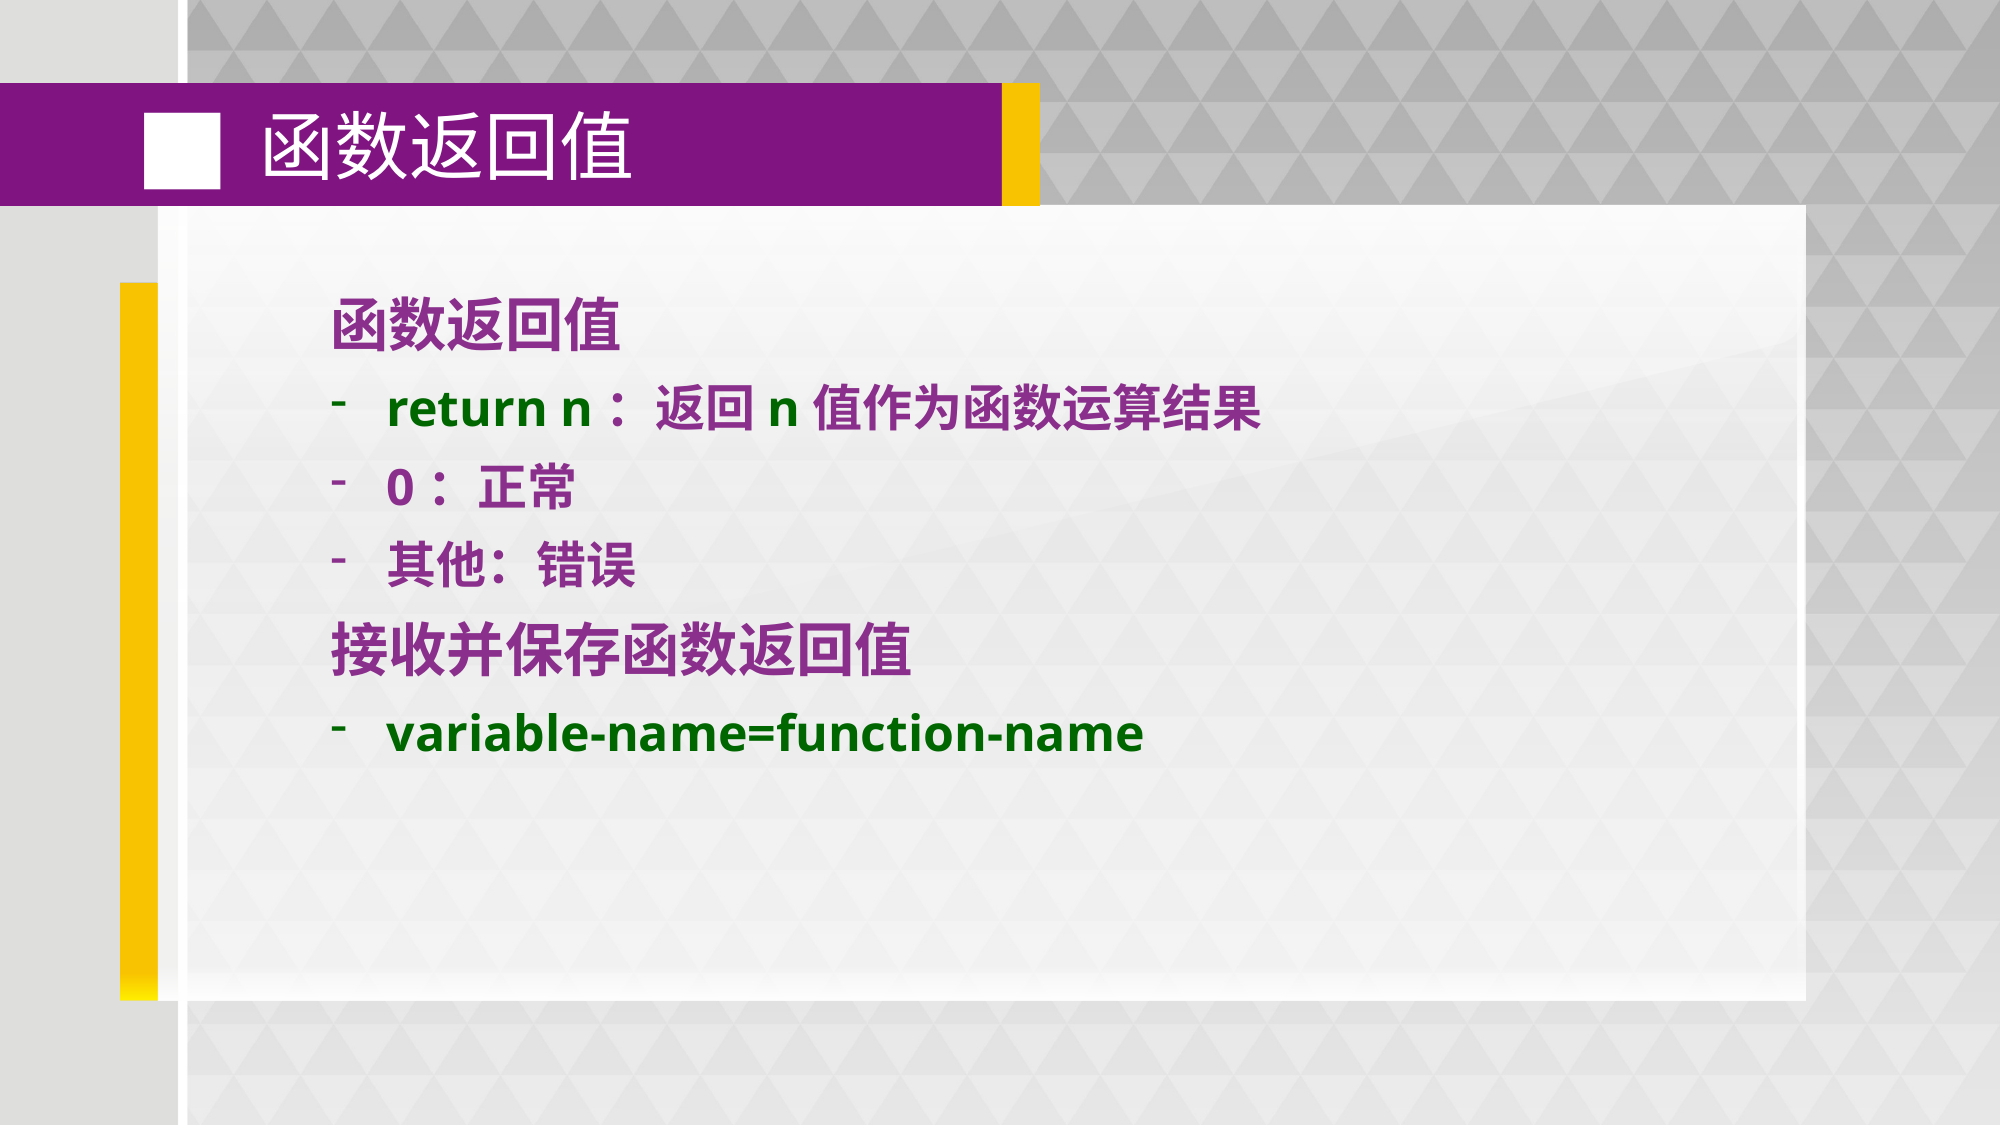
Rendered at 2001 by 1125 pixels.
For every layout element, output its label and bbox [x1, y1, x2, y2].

picture [0, 0, 2000, 1125]
text_box [120, 69, 652, 206]
